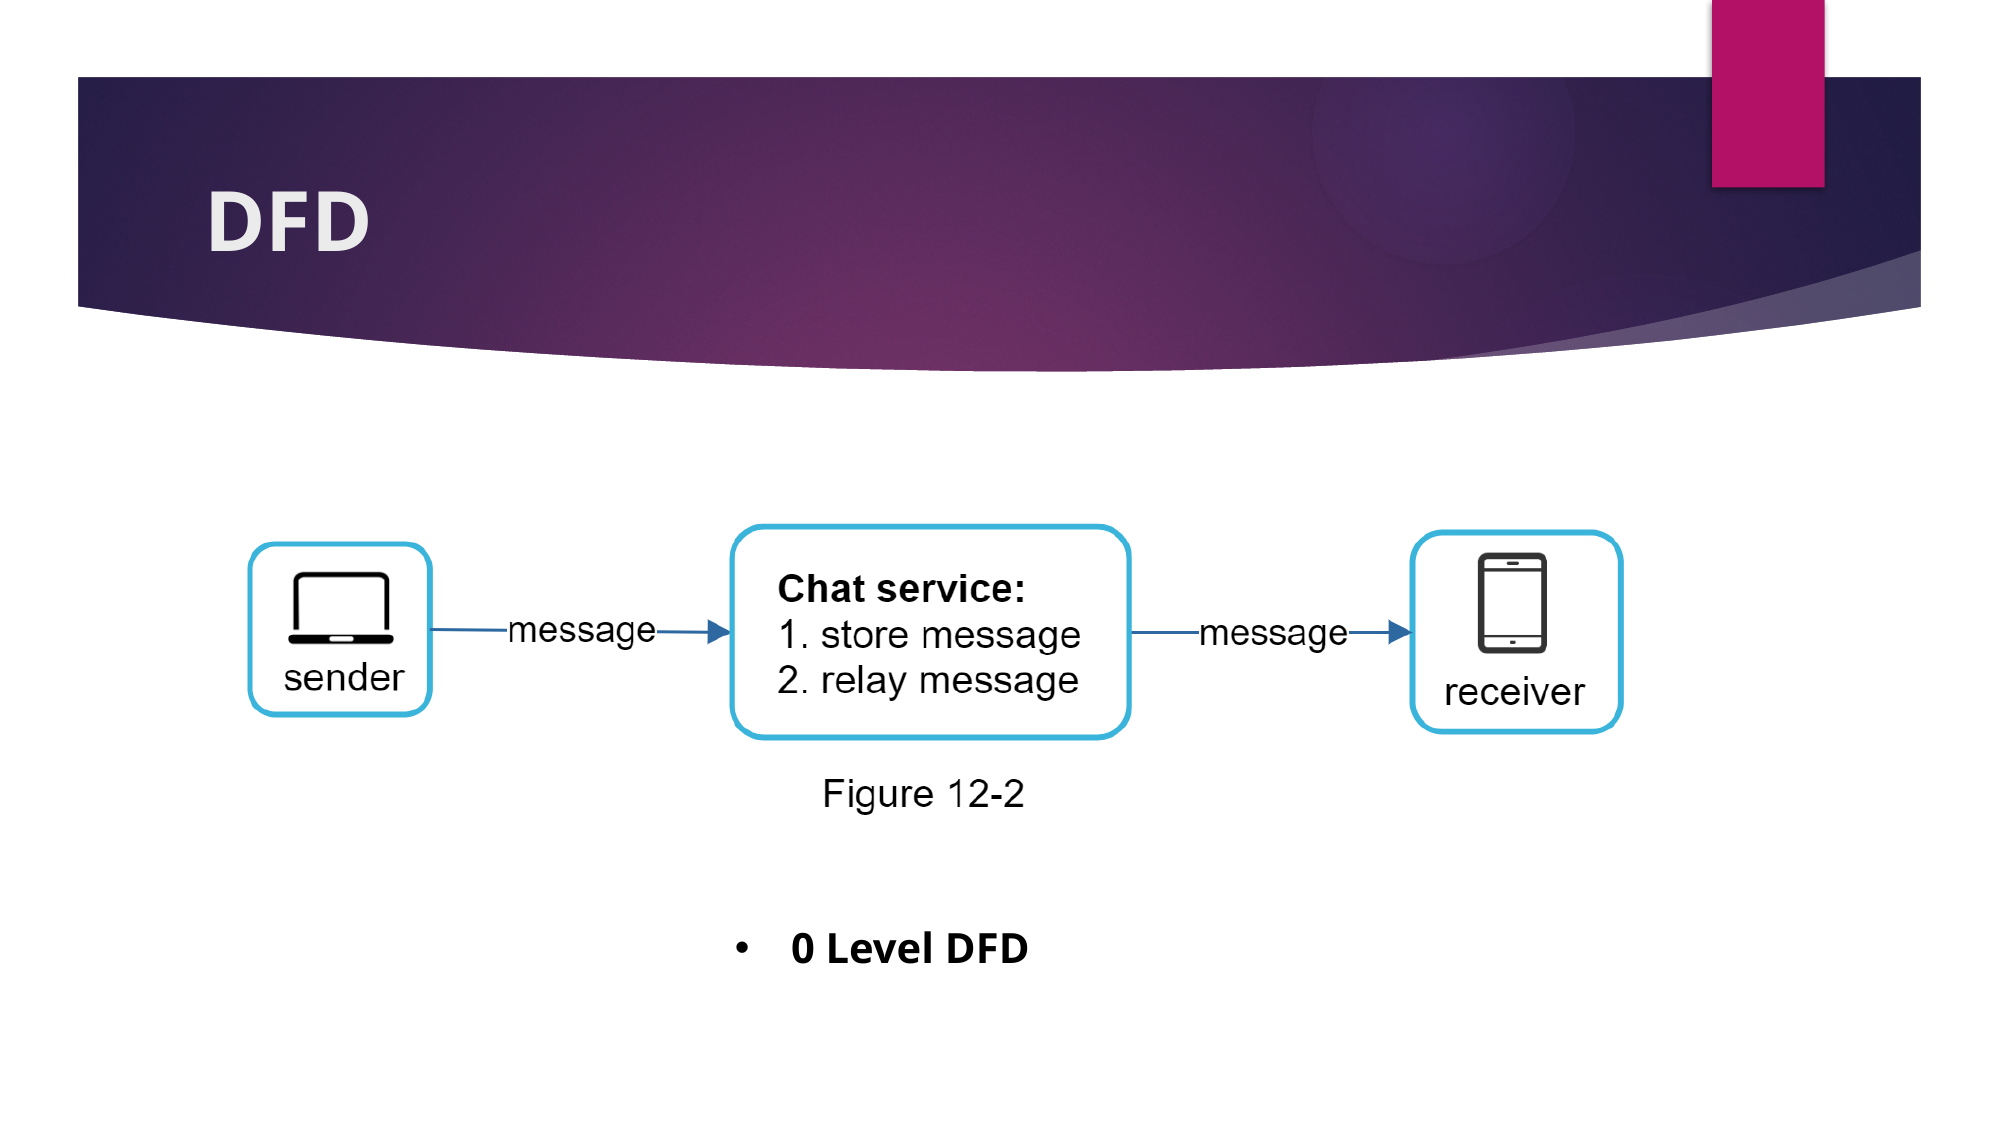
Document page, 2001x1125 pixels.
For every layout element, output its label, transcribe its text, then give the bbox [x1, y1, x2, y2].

text_box 0 Level DFD [720, 914, 1232, 979]
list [200, 505, 1649, 821]
title DFD [189, 159, 1627, 276]
